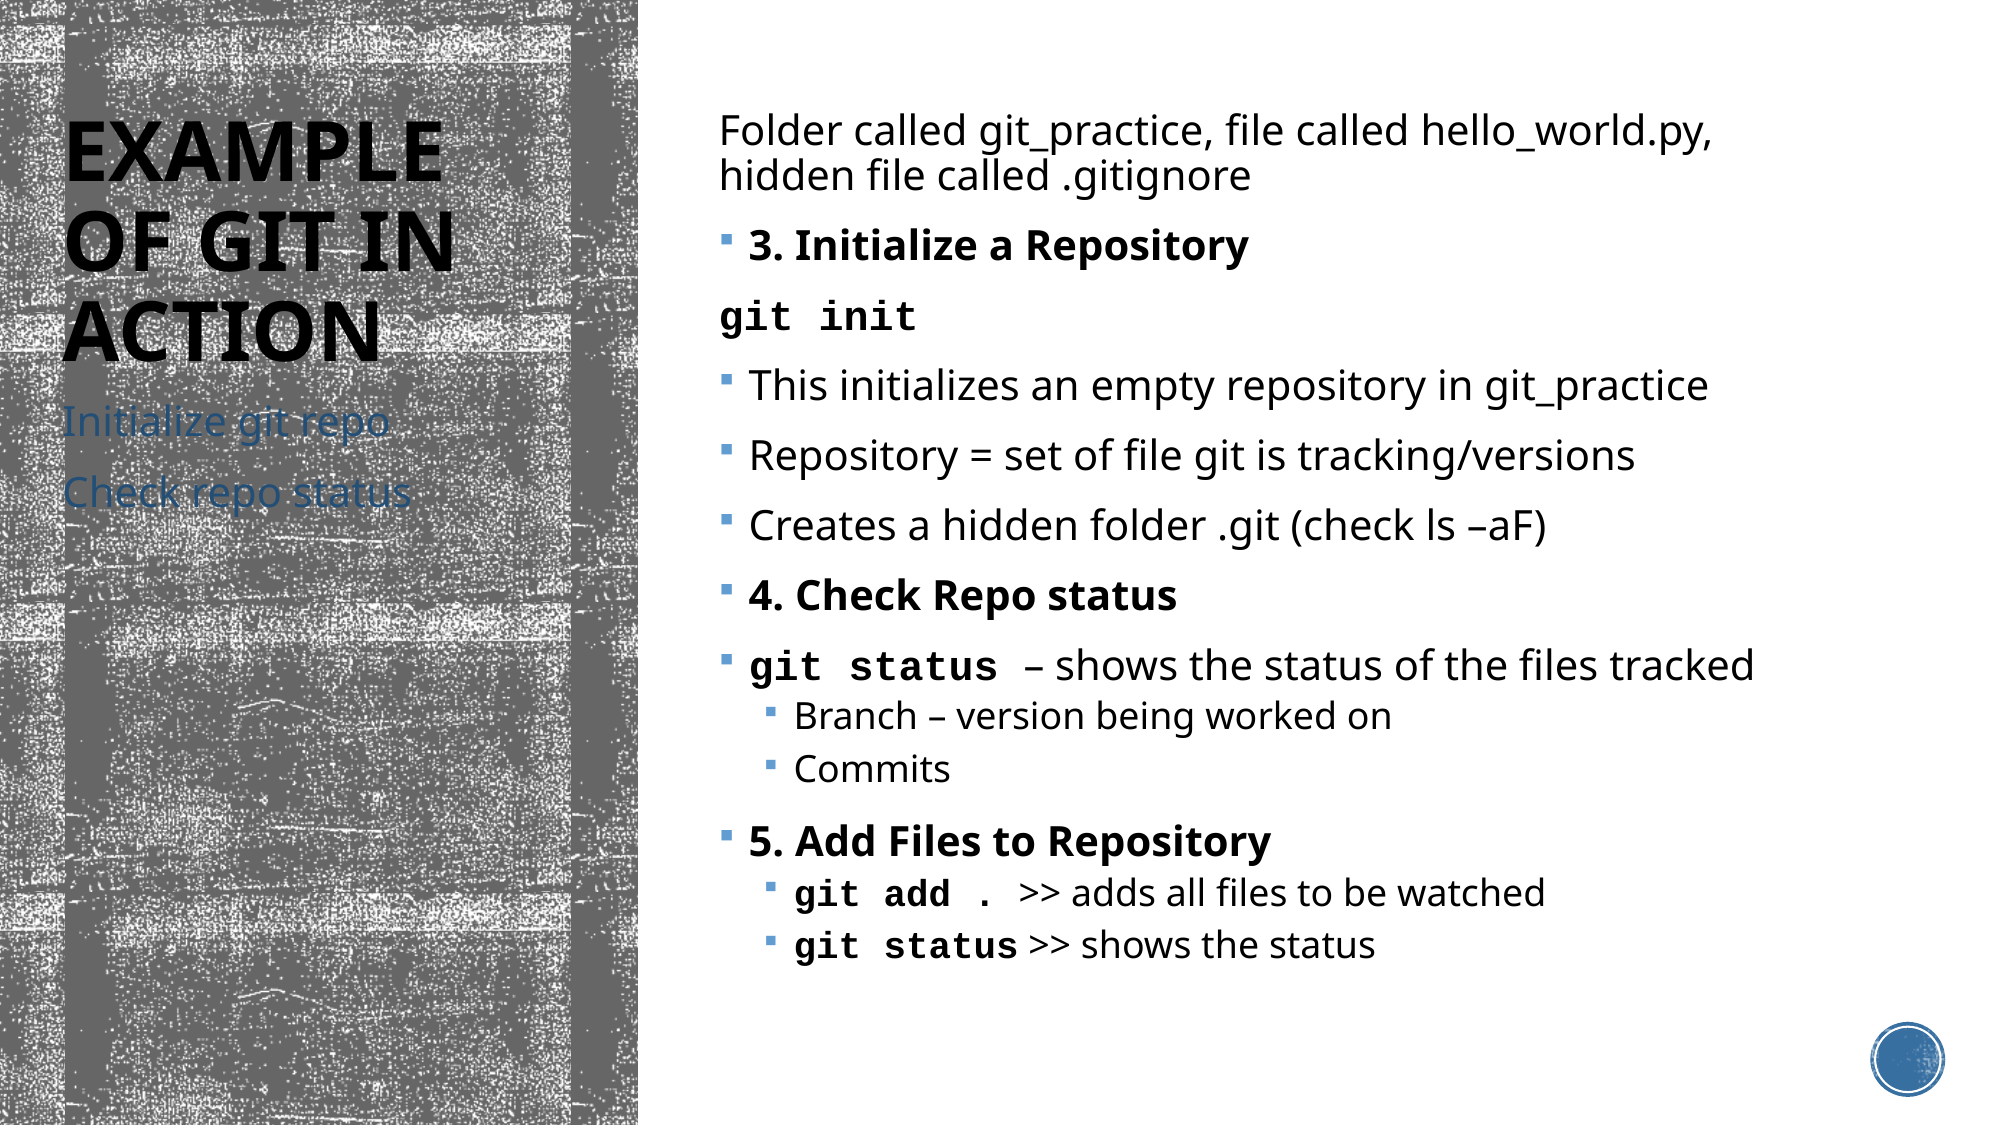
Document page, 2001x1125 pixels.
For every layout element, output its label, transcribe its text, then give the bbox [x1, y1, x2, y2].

list Folder called git_practice, file called hello_world.py, hidden file called .gitignore 3. Initialize a Repository git init This initializes an empty repository in git_practice Repository = set of file git is tracking/versions Creates a hidden folder .git (check ls –aF) 4. Check Repo status git status – shows the status of the files tracked Branch – version being worked on Commits 5. Add Files to Repository git add . >> adds all files to be watched git status >> shows the status [703, 101, 1805, 1039]
list Initialize git repo Check repo status [47, 386, 573, 927]
title EXAMPLE OF GIT IN ACTION [47, 101, 573, 386]
